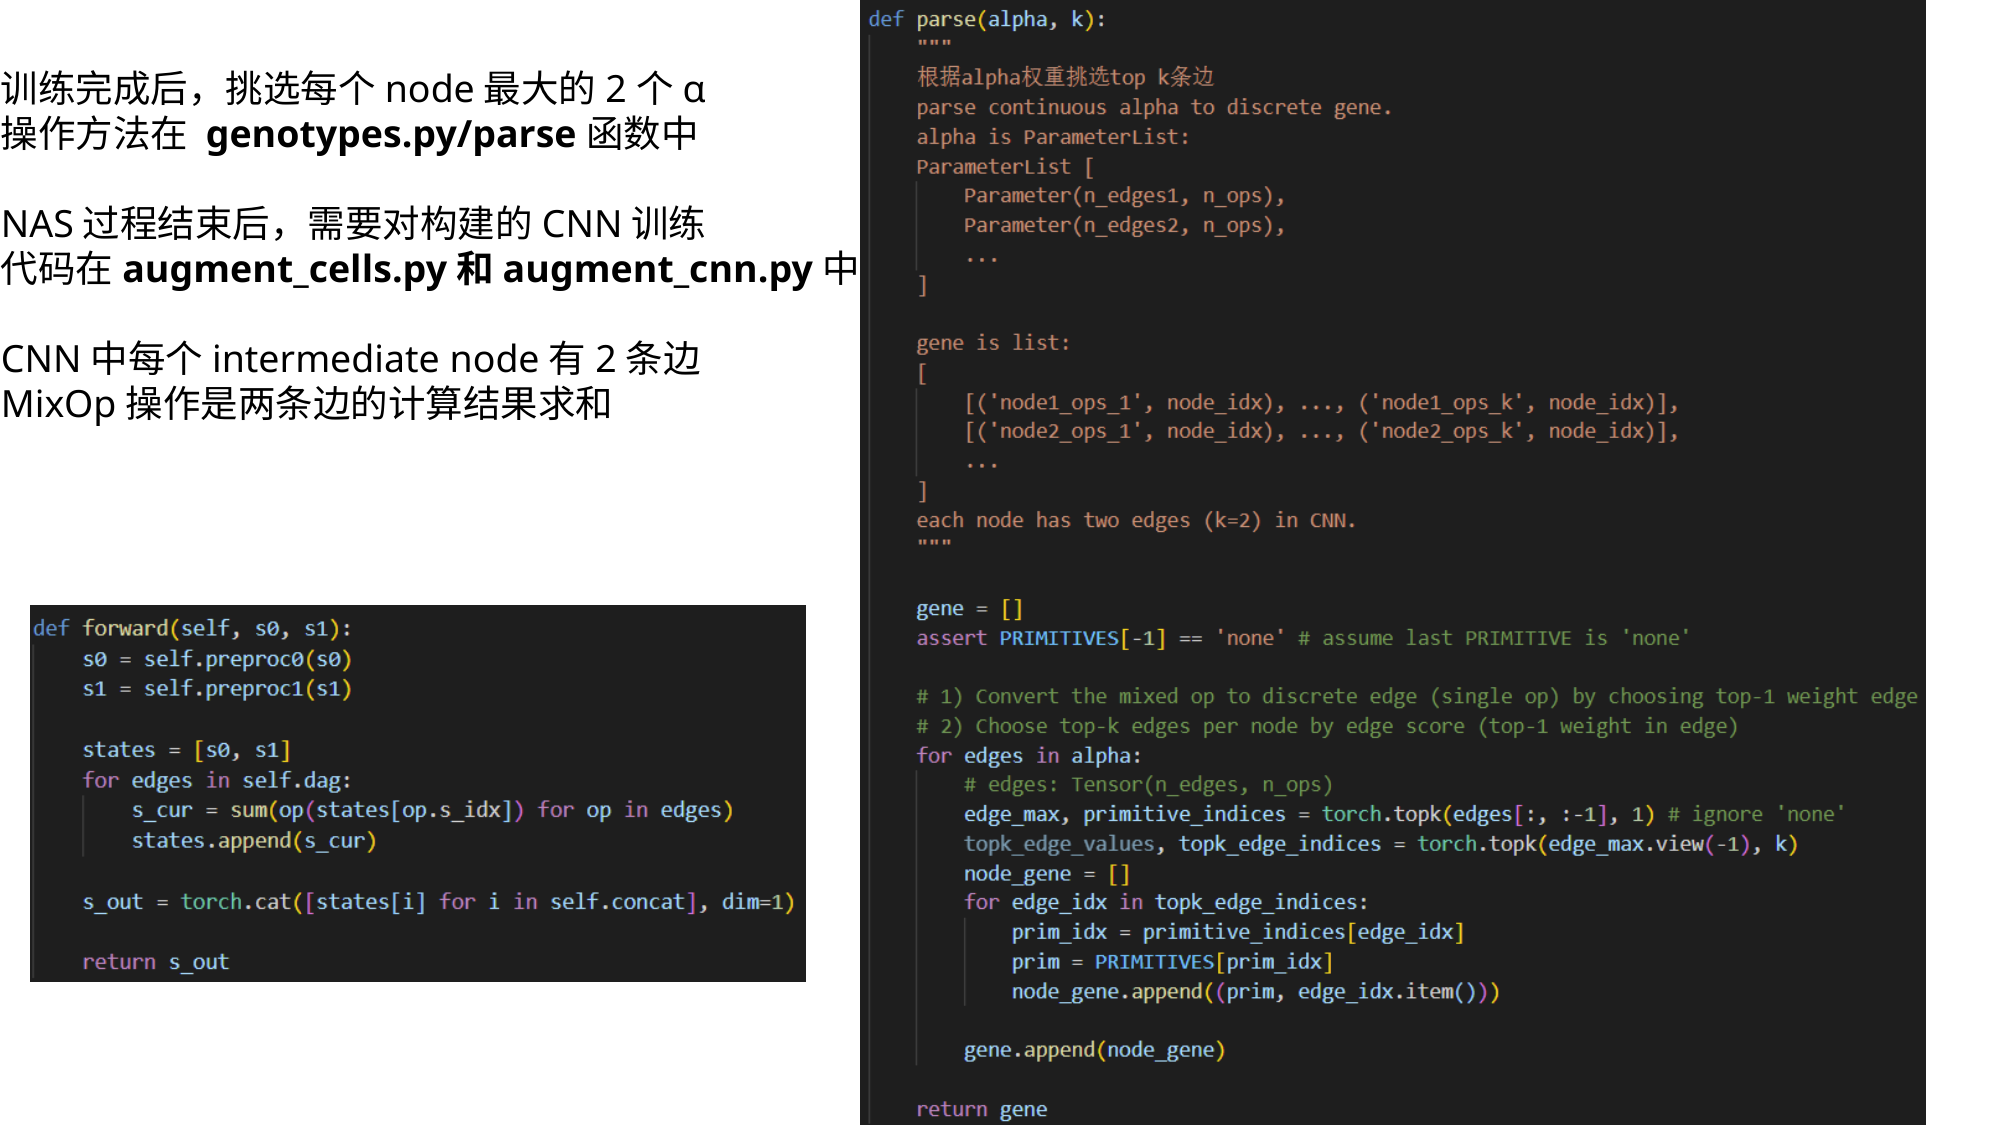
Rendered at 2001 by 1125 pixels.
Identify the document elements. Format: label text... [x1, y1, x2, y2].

text_box 训练完成后，挑选每个node最大的2个α 操作方法在 genotypes.py/parse函数中 NAS过程结束后，需要对构建的CNN训练 代码在augment_cells.py和augment_cnn.py中 CNN中每个intermediate node有2条边 MixOp操作是两条边的计算结果求和 [0, 57, 859, 478]
picture [859, 0, 1926, 1125]
picture [30, 605, 806, 982]
